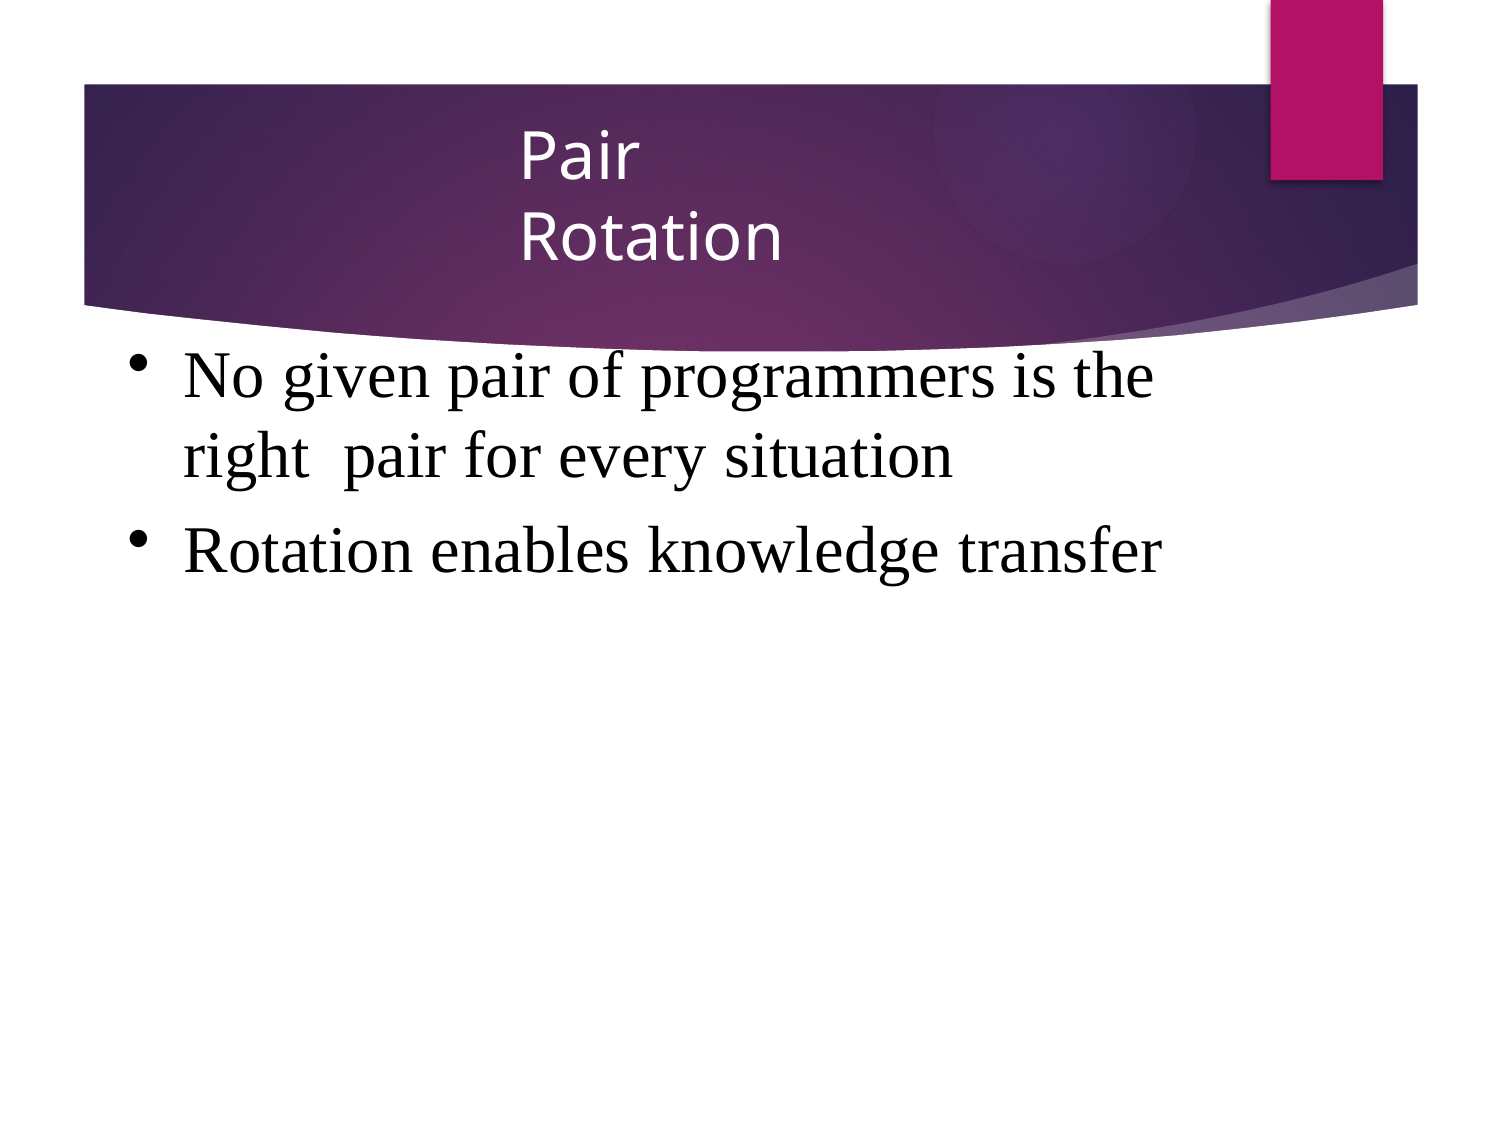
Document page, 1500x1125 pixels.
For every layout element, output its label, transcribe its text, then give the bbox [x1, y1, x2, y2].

text_box No given pair of programmers is the right pair for every situation Rotation enables knowledge transfer [125, 328, 1299, 587]
title Pair Rotation [516, 97, 908, 288]
